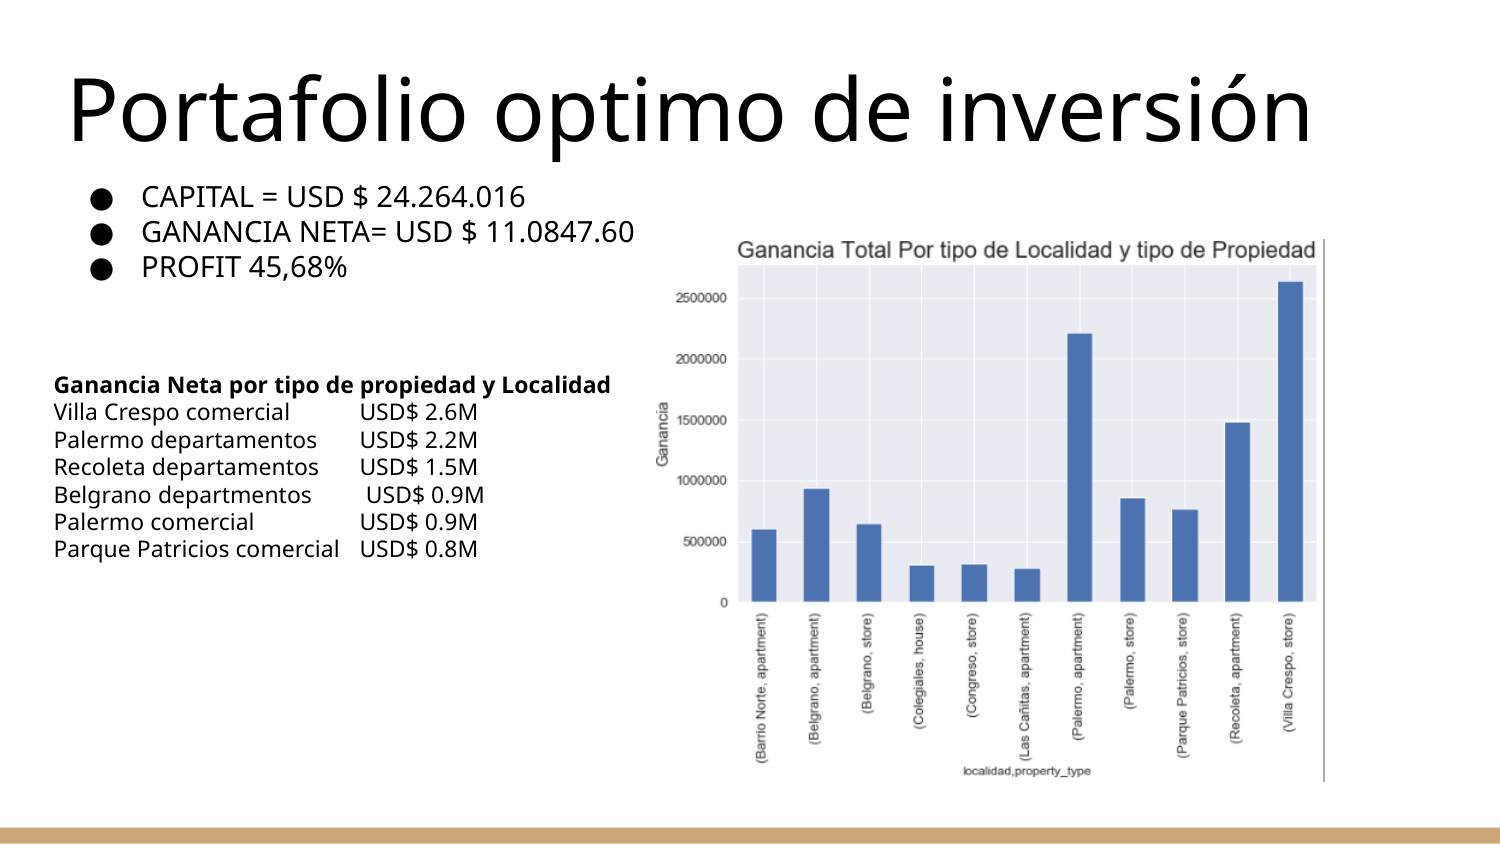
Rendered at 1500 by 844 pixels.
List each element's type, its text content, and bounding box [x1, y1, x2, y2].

text_box CAPITAL = USD $ 24.264.016 GANANCIA NETA= USD $ 11.0847.60 PROFIT 45,68% [51, 163, 1422, 301]
title Portafolio optimo de inversión [51, 37, 1449, 174]
text_box Ganancia Neta por tipo de propiedad y Localidad Villa Crespo comercial USD$ 2.6M Palermo departamentos USD$ 2.2M Recoleta departamentos USD$ 1.5M Belgrano departmentos USD$ 0.9M Palermo comercial USD$ 0.9M Parque Patricios comercial USD$ 0.8M [38, 362, 644, 598]
picture [649, 239, 1325, 783]
